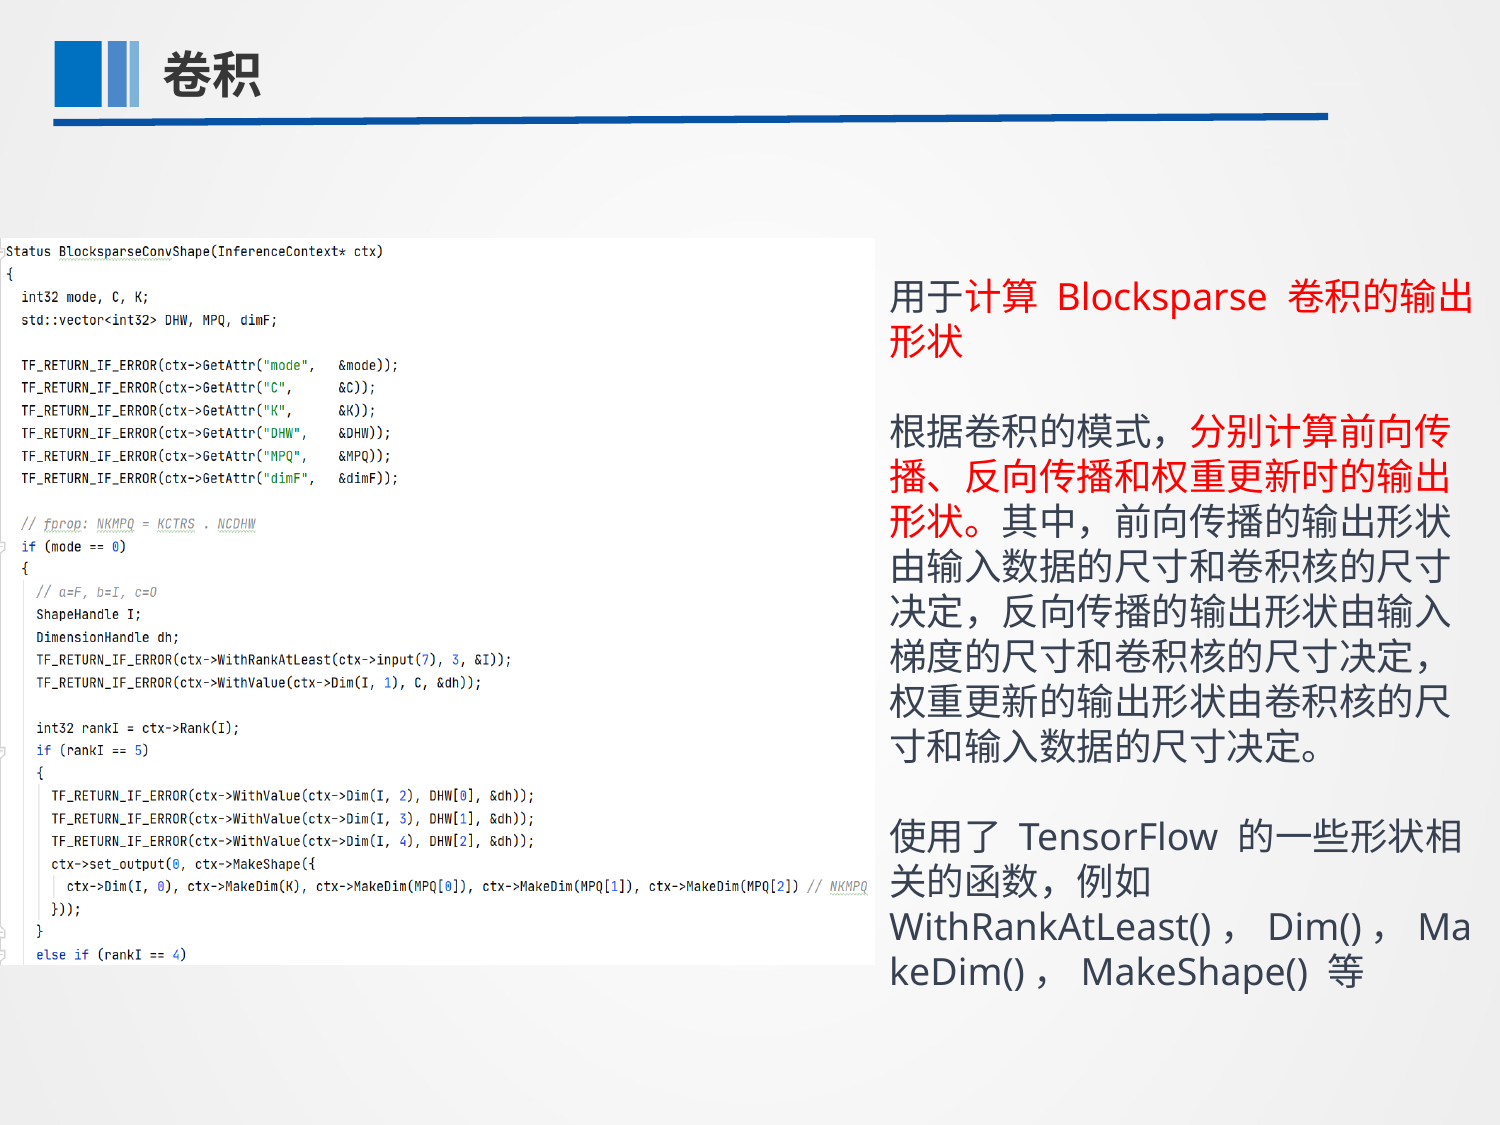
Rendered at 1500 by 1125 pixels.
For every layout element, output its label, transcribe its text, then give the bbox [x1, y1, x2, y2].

text_box 用于计算 Blocksparse 卷积的输出形状 根据卷积的模式，分别计算前向传播、反向传播和权重更新时的输出形状。其中，前向传播的输出形状由输入数据的尺寸和卷积核的尺寸决定，反向传播的输出形状由输入梯度的尺寸和卷积核的尺寸决定，权重更新的输出形状由卷积核的尺寸和输入数据的尺寸决定。 使用了 TensorFlow 的一些形状相关的函数，例如 WithRankAtLeast()，Dim()，MakeDim()，MakeShape() 等 [874, 265, 1500, 1001]
text_box [129, 41, 139, 107]
picture [0, 0, 1500, 1125]
text_box [107, 41, 127, 107]
text_box [54, 41, 102, 107]
text_box 第一部分 [1245, 47, 1424, 182]
text_box 卷积 [147, 35, 652, 111]
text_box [53, 116, 1329, 123]
